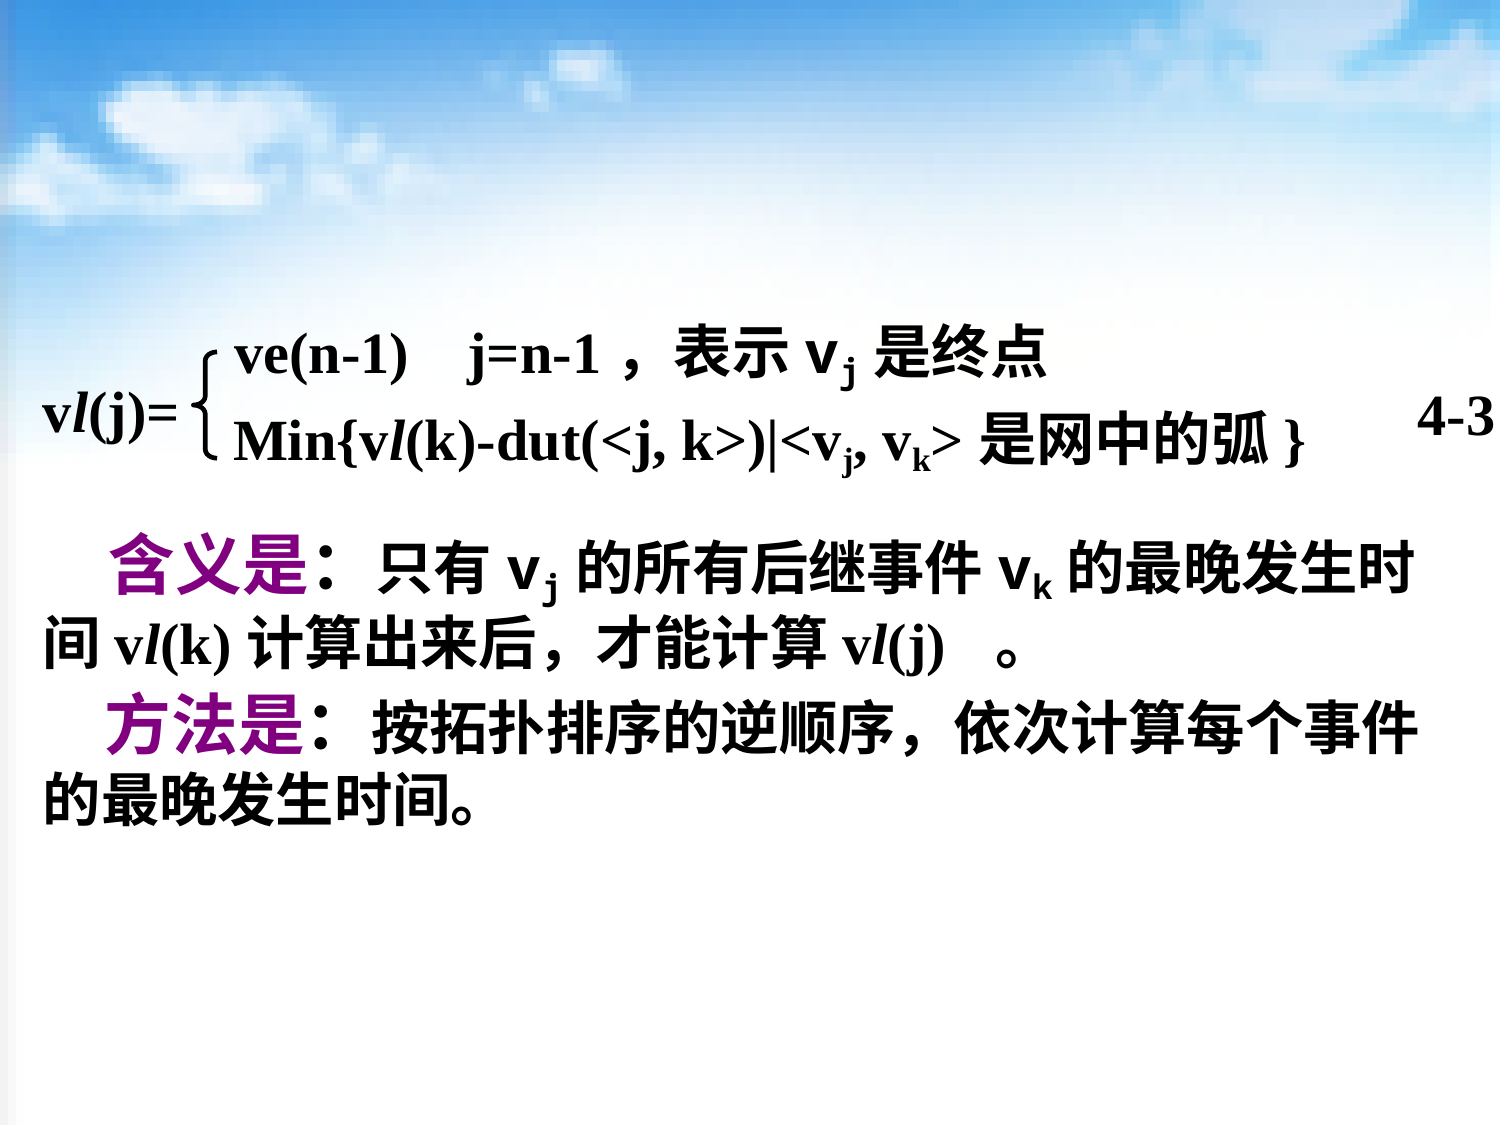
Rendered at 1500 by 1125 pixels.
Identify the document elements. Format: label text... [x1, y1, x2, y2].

picture [0, 0, 1500, 1125]
text_box 含义是：只有vj的所有后继事件vk的最晚发生时间vl(k)计算出来后，才能计算vl(j) 。 方法是：按拓扑排序的逆顺序，依次计算每个事件的最晚发生时间。 [28, 515, 1478, 841]
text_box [27, 314, 1500, 480]
